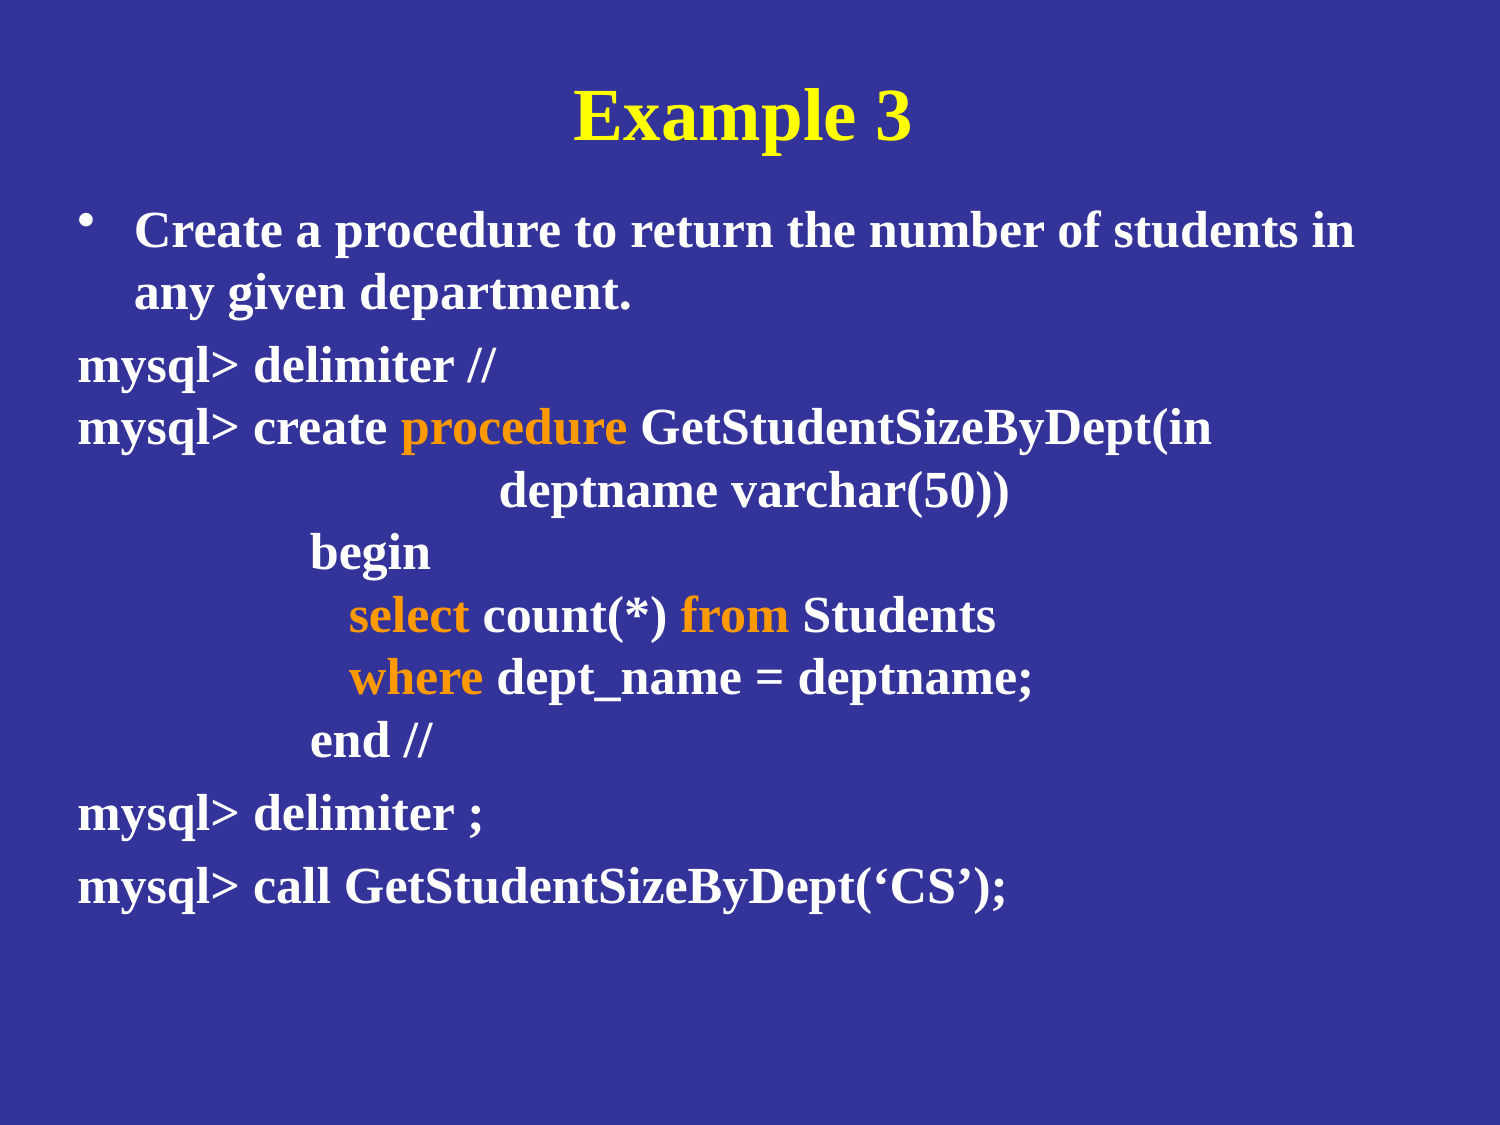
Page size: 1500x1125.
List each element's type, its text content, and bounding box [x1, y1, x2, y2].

title Example 3 [74, 44, 1413, 176]
list Create a procedure to return the number of students in any given department. mysql> delimiter // mysql> create procedure GetStudentSizeByDept(in deptname varchar(50)) begin select count(*) from Students where dept_name = deptname; end // mysql> delimiter ; mysql> call GetStudentSizeByDept(‘CS’); [62, 187, 1451, 1088]
